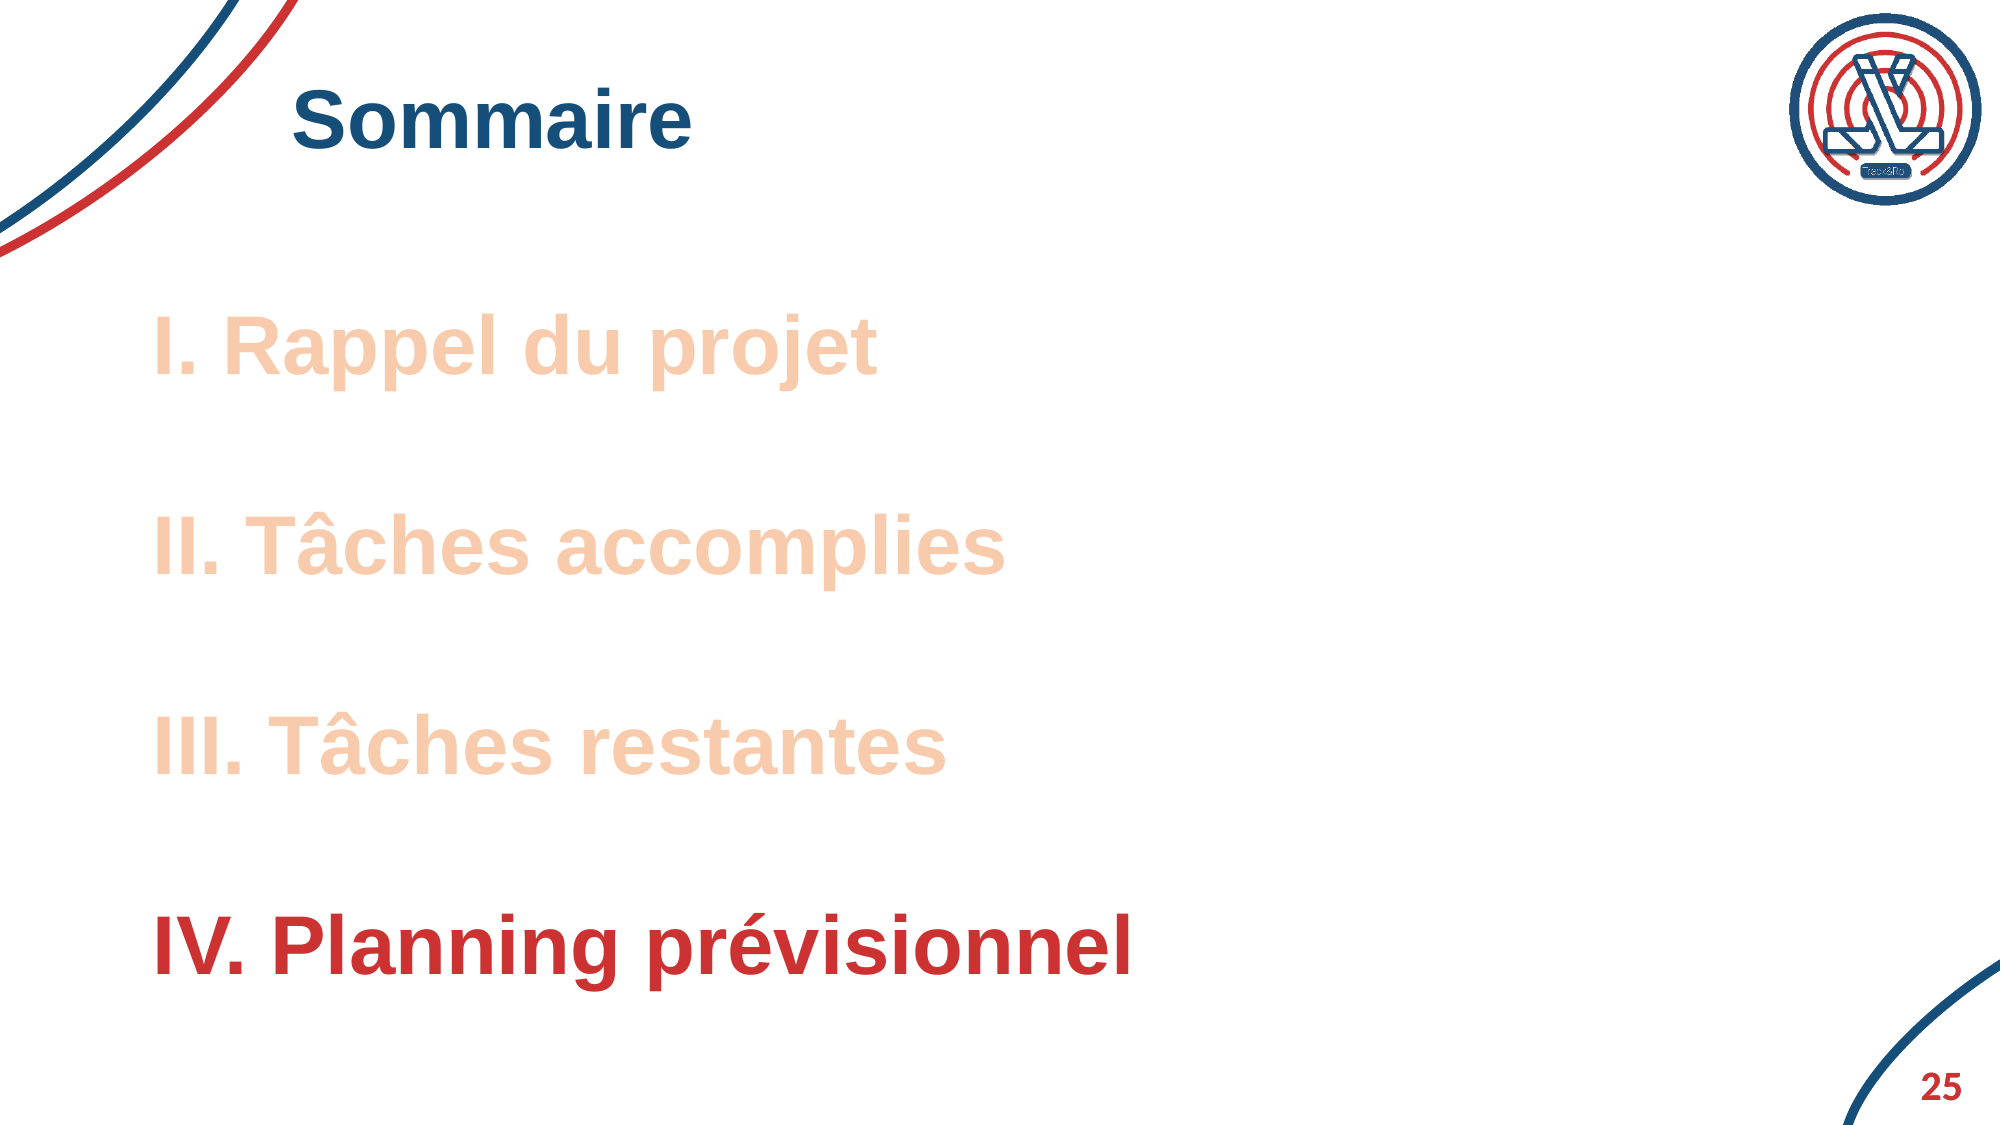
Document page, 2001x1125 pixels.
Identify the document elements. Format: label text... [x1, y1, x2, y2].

text_box [0, 0, 235, 229]
text_box [0, 0, 294, 254]
text_box [1903, 963, 2000, 1125]
text_box I. Rappel du projet II. Tâches accomplies III. Tâches restantes IV. Planning prévisionnel [138, 283, 1493, 999]
text_box Sommaire [277, 57, 1055, 173]
text_box 25 [1893, 1042, 1991, 1125]
text_box Track&Roll [138, 77, 1493, 283]
text_box [1846, 1052, 1893, 1125]
picture [1784, 8, 1986, 210]
